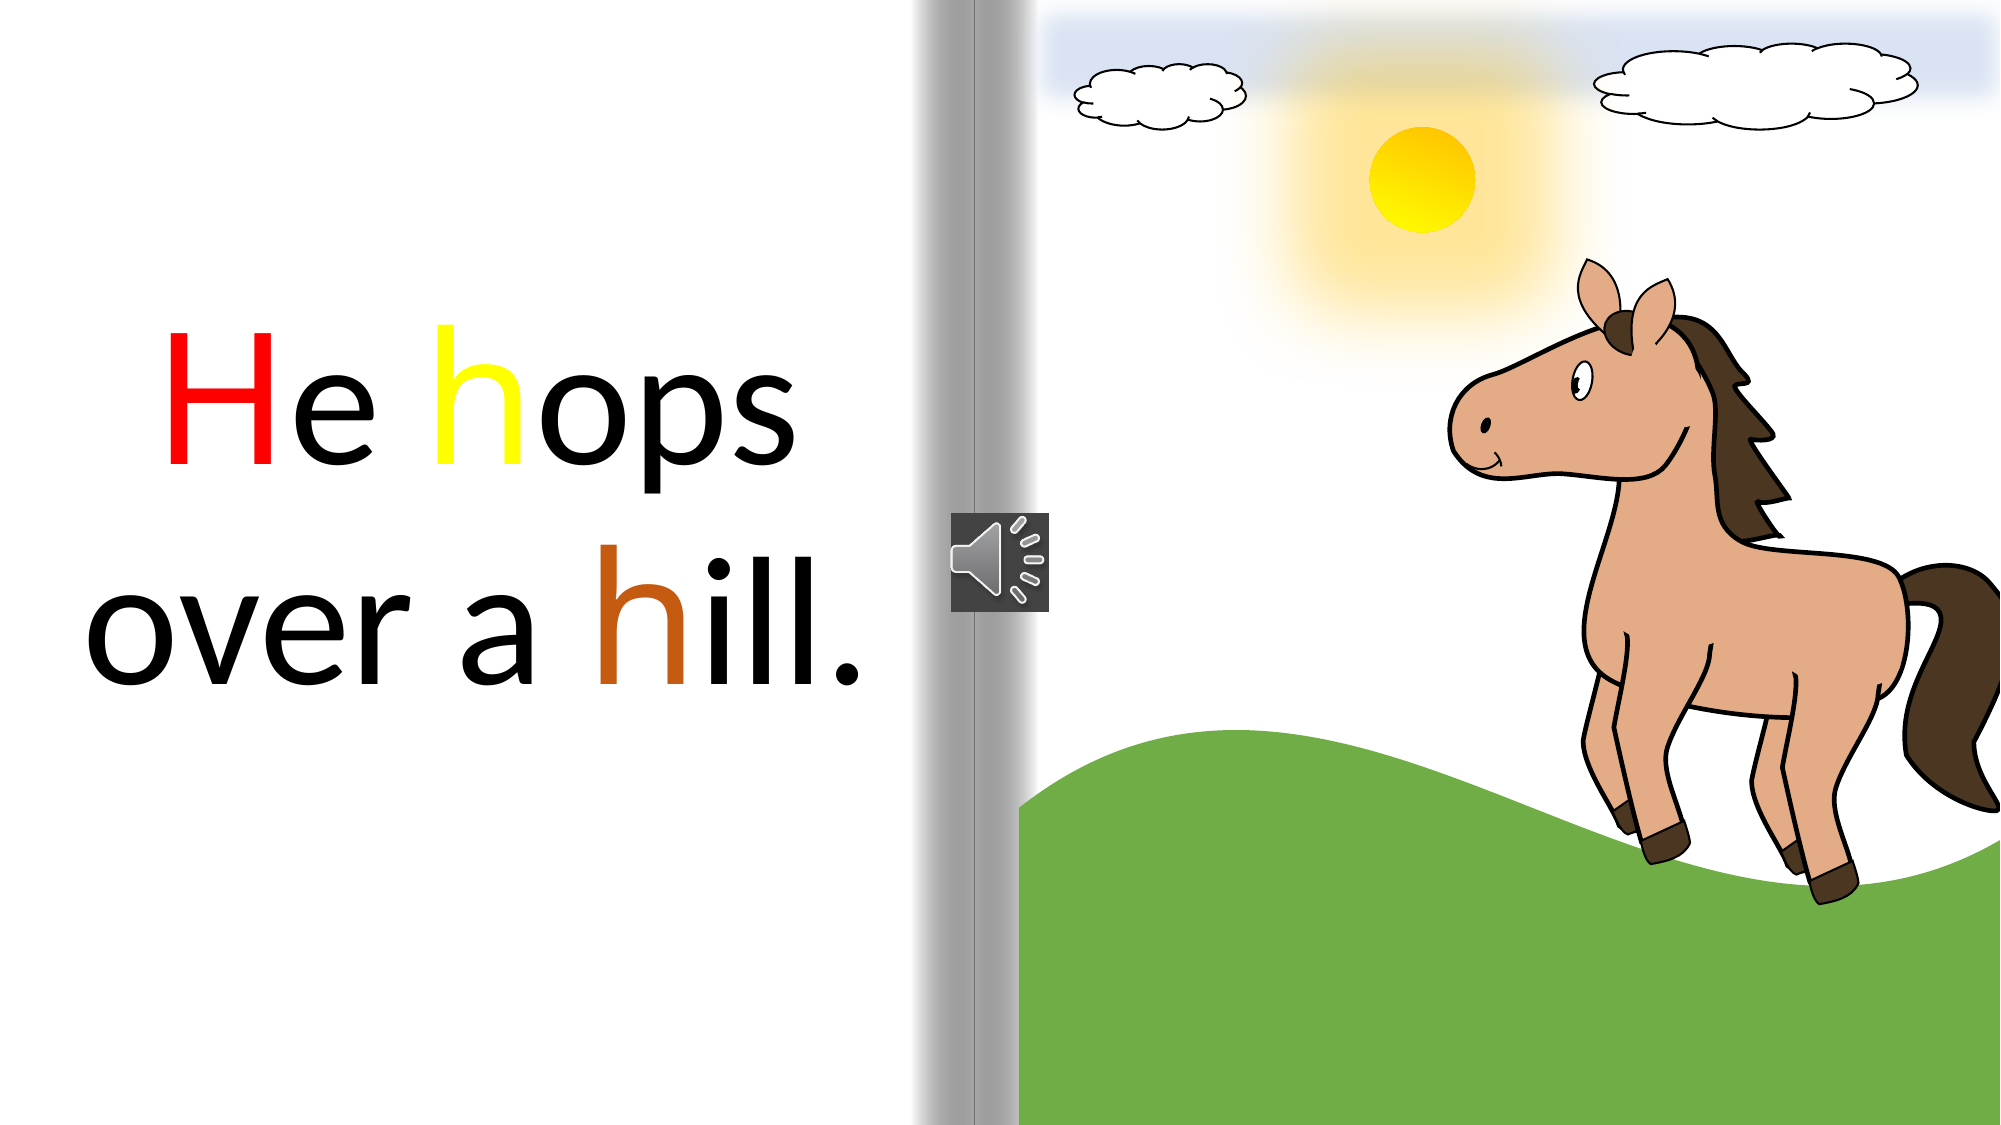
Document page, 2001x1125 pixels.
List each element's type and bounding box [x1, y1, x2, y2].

text_box [1424, 283, 2000, 877]
text_box [0, 0, 2000, 1125]
picture [949, 512, 1050, 613]
